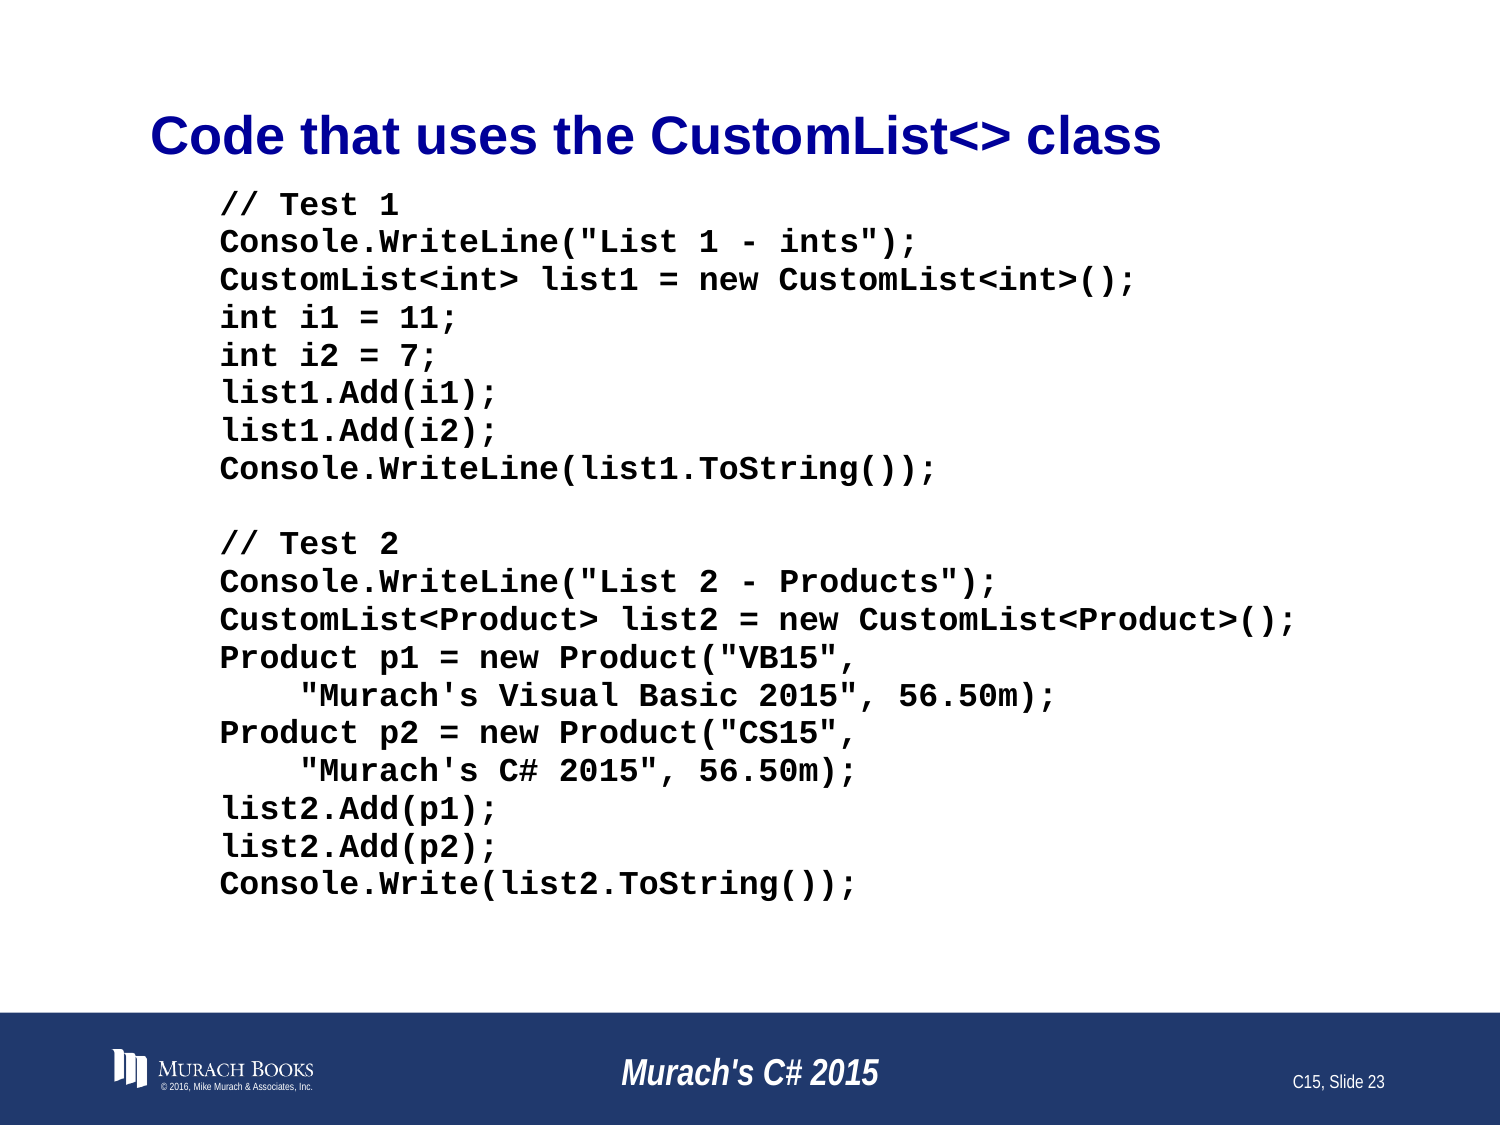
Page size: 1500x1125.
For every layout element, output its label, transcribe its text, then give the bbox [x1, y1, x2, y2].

slide_number C15, Slide 23 [1087, 1025, 1400, 1100]
title Code that uses the CustomList<> class [150, 99, 1350, 166]
slide_number Murach's C# 2015 [463, 1025, 1050, 1100]
footer © 2016, Mike Murach & Associates, Inc. [12, 1025, 463, 1100]
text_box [162, 187, 1361, 907]
